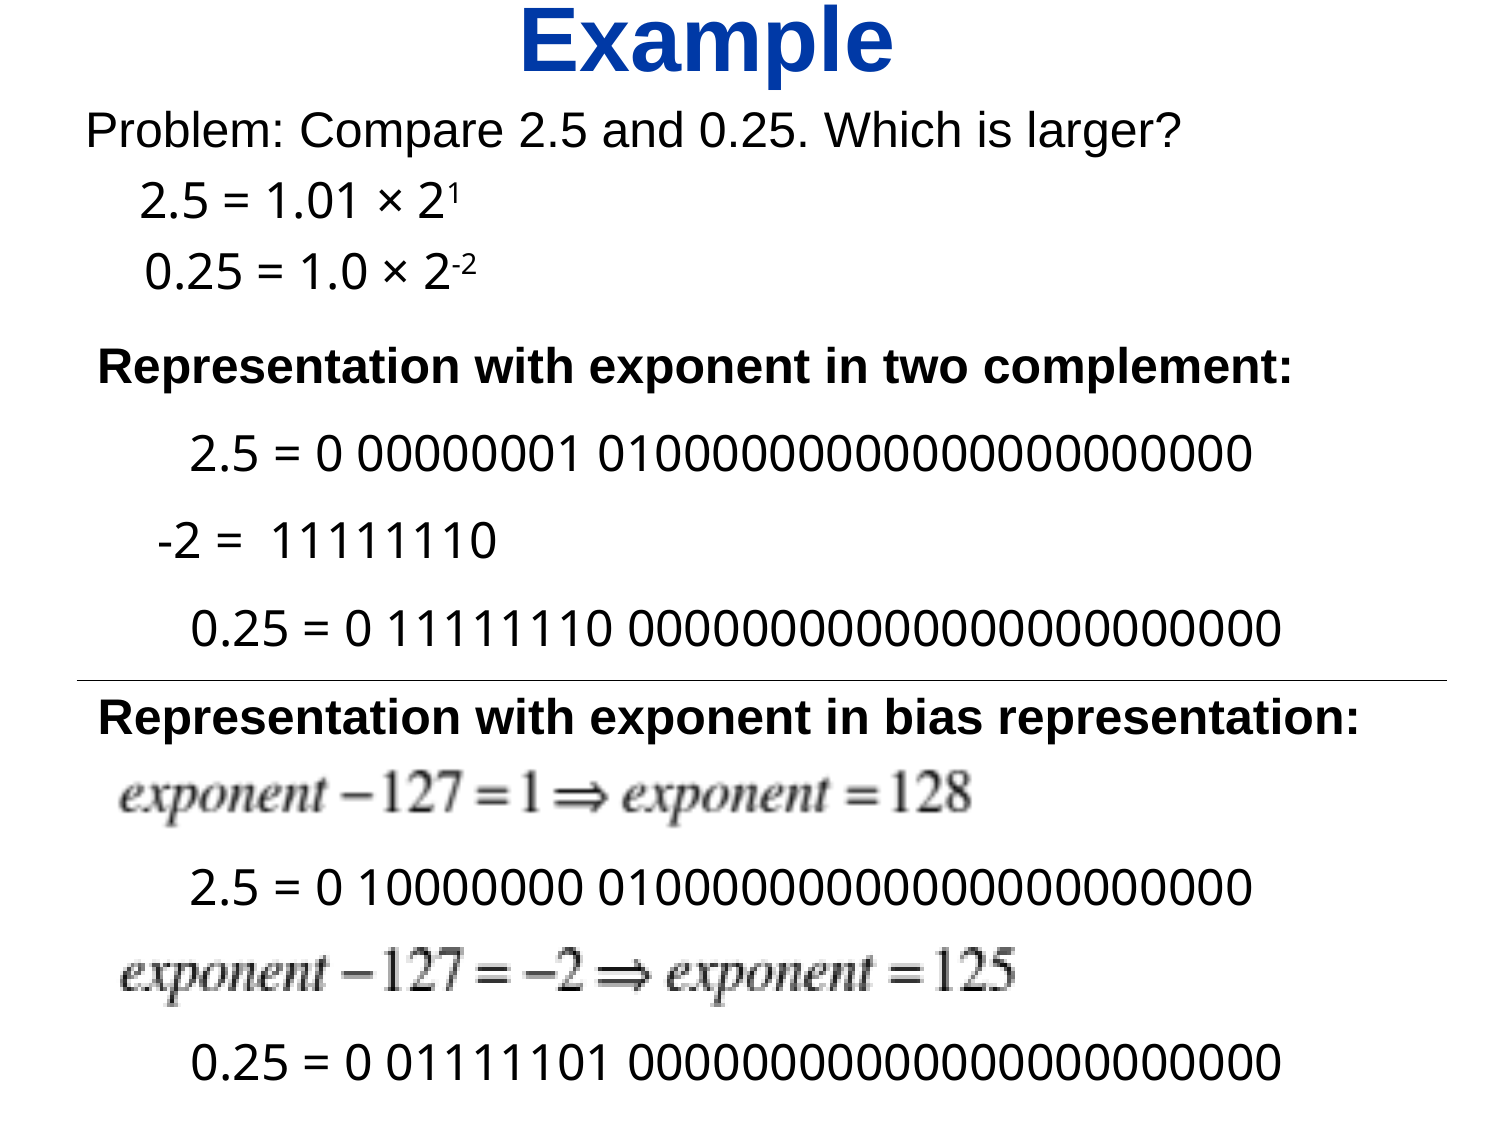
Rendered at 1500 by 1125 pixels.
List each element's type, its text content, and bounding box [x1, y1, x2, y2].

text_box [113, 764, 976, 836]
text_box 0.25 = 0 11111110 00000000000000000000000 [176, 589, 1324, 664]
text_box Problem: Compare 2.5 and 0.25. Which is larger? [70, 89, 1198, 165]
text_box 2.5 = 0 10000000 01000000000000000000000 [175, 847, 1294, 923]
title Example [29, 0, 1385, 98]
text_box Representation with exponent in two complement: [82, 326, 1311, 401]
text_box 2.5 = 0 00000001 01000000000000000000000 [175, 413, 1294, 489]
text_box 0.25 = 0 01111101 00000000000000000000000 [176, 1023, 1324, 1098]
text_box -2 = 11111110 [142, 501, 539, 577]
text_box Representation with exponent in bias representation: [82, 688, 1378, 752]
text_box 2.5 = 1.01 × 21 [124, 160, 504, 236]
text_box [113, 934, 1019, 1012]
text_box 0.25 = 1.0 × 2-2 [129, 231, 519, 307]
